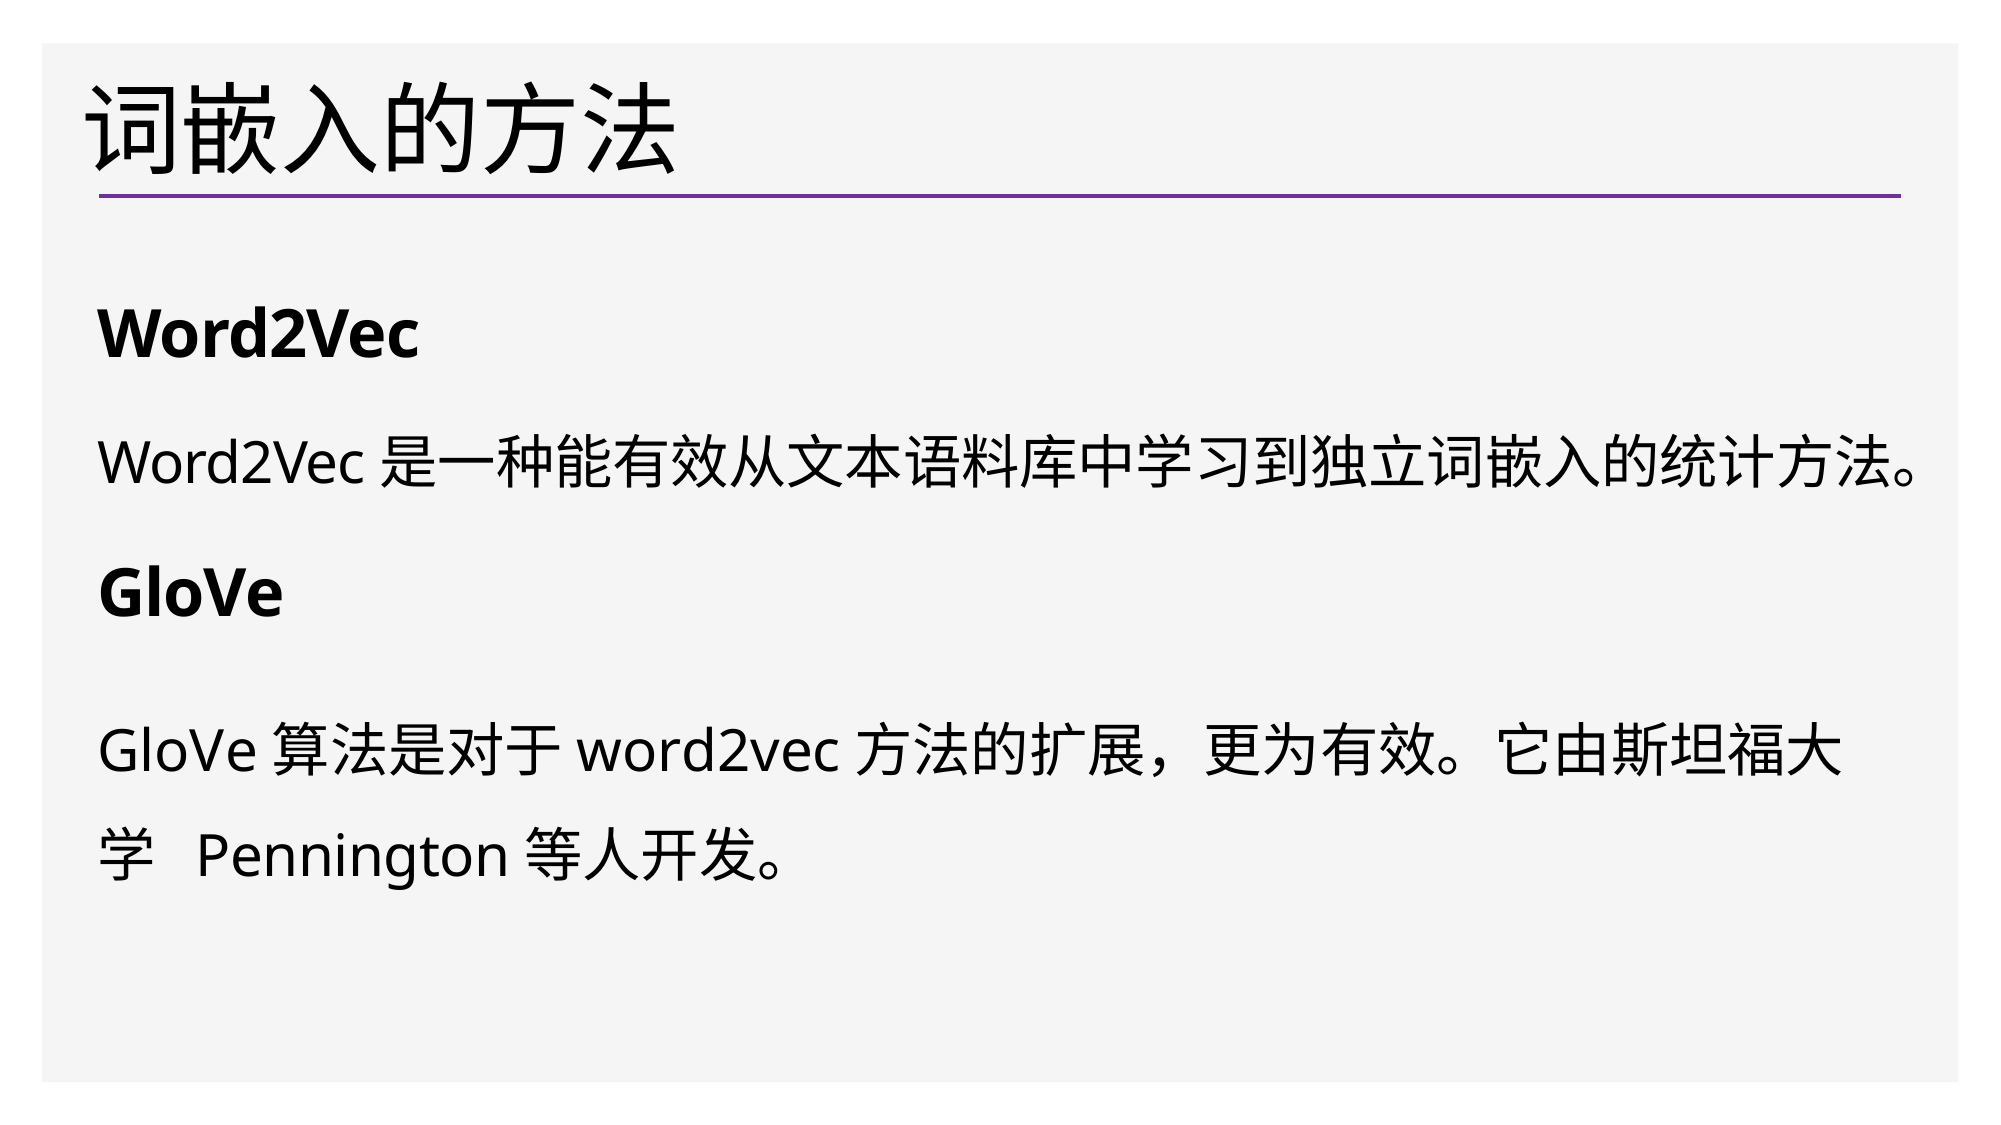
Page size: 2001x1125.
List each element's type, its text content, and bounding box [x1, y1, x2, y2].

list Word2Vec Word2Vec是一种能有效从文本语料库中学习到独立词嵌入的统计方法。 GloVe GloVe算法是对于word2vec方法的扩展，更为有效。它由斯坦福大学 Pennington等人开发。 [41, 289, 1959, 929]
title 词嵌入的方法 [78, 64, 684, 255]
